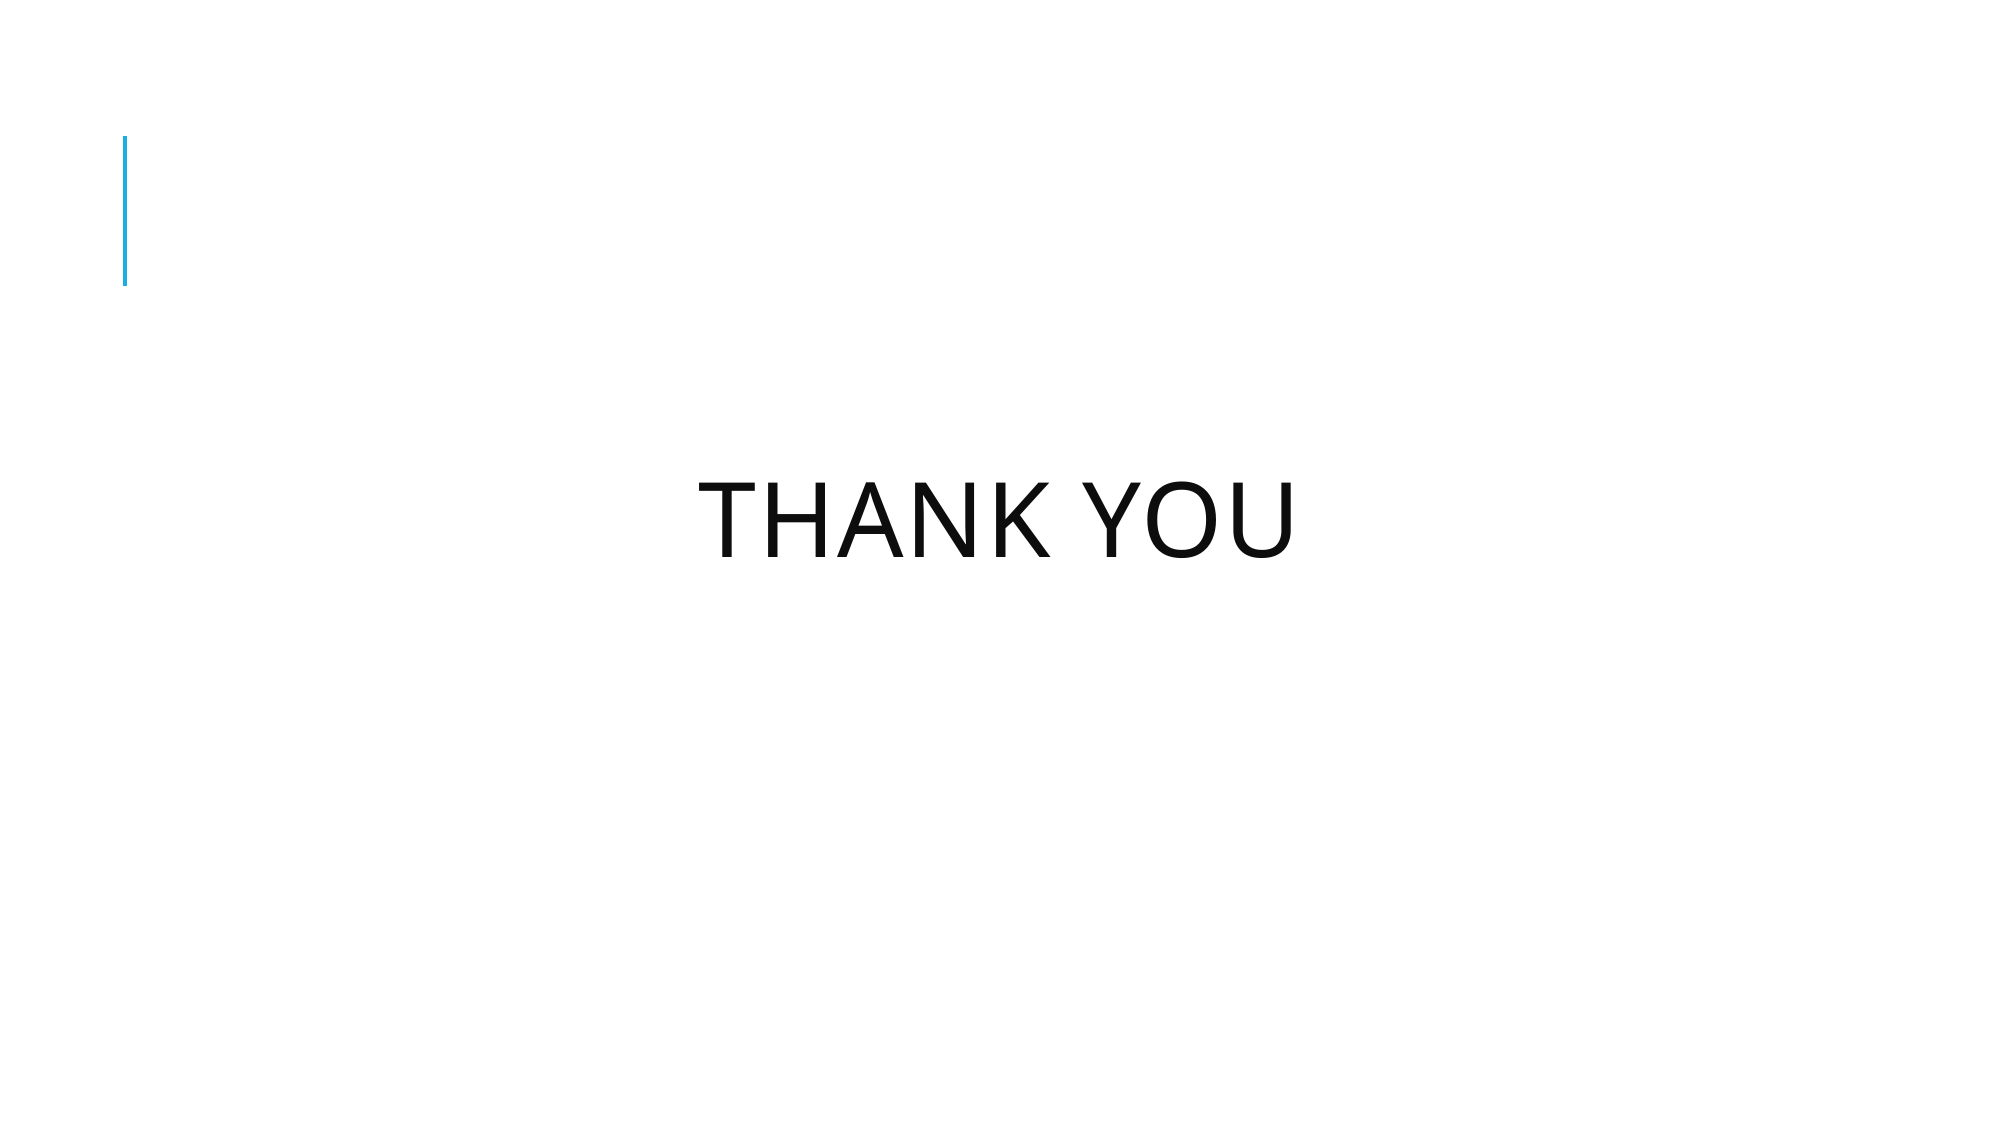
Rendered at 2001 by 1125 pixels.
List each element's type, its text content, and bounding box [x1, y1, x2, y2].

title Thank you [137, 418, 1863, 637]
